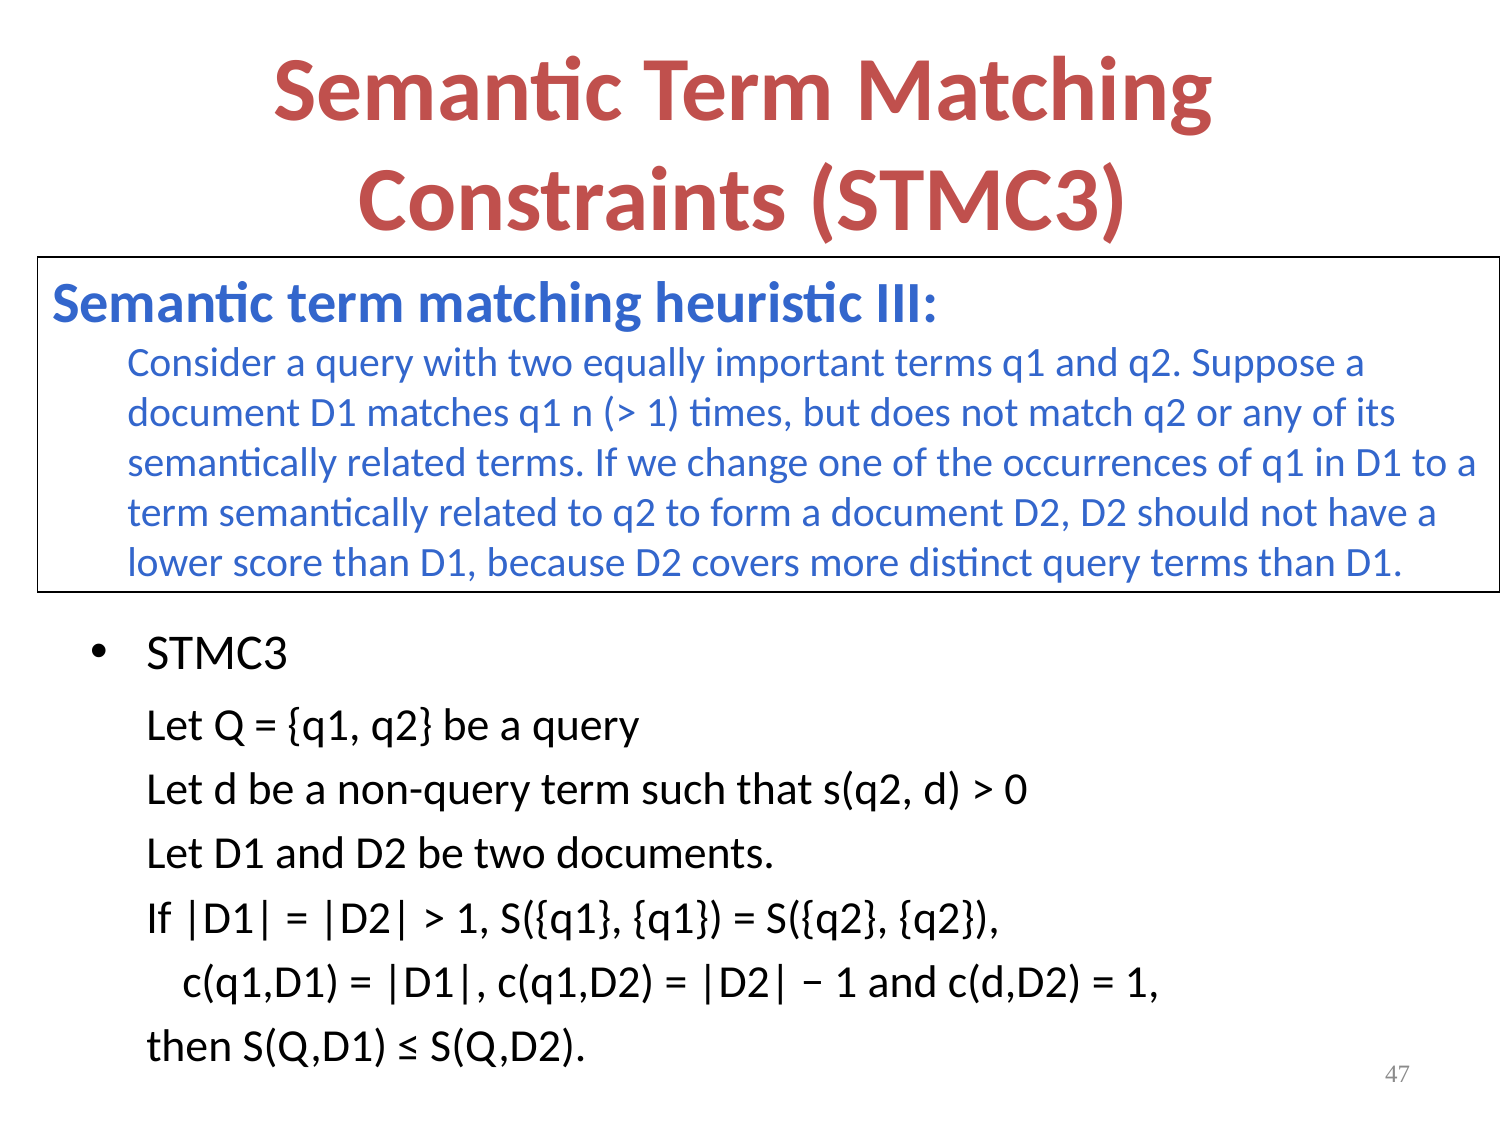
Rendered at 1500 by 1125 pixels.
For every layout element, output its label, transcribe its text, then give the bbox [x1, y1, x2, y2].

title Semantic Term Matching Constraints (STMC3) [75, 45, 1413, 233]
list STMC3 Let Q = {q1, q2} be a query Let d be a non-query term such that s(q2, d) > 0 Let D1 and D2 be two documents. If |D1| = |D2| > 1, S({q1}, {q1}) = S({q2}, {q2}), c(q1,D1) = |D1|, c(q1,D2) = |D2| − 1 and c(d,D2) = 1, then S(Q,D1) ≤ S(Q,D2). [75, 593, 1425, 1005]
text_box Semantic term matching heuristic III: Consider a query with two equally important terms q1 and q2. Suppose a document D1 matches q1 n (> 1) times, but does not match q2 or any of its semantically related terms. If we change one of the occurrences of q1 in D1 to a term semantically related to q2 to form a document D2, D2 should not have a lower score than D1, because D2 covers more distinct query terms than D1. [37, 257, 1500, 593]
slide_number 47 [1074, 1042, 1425, 1103]
